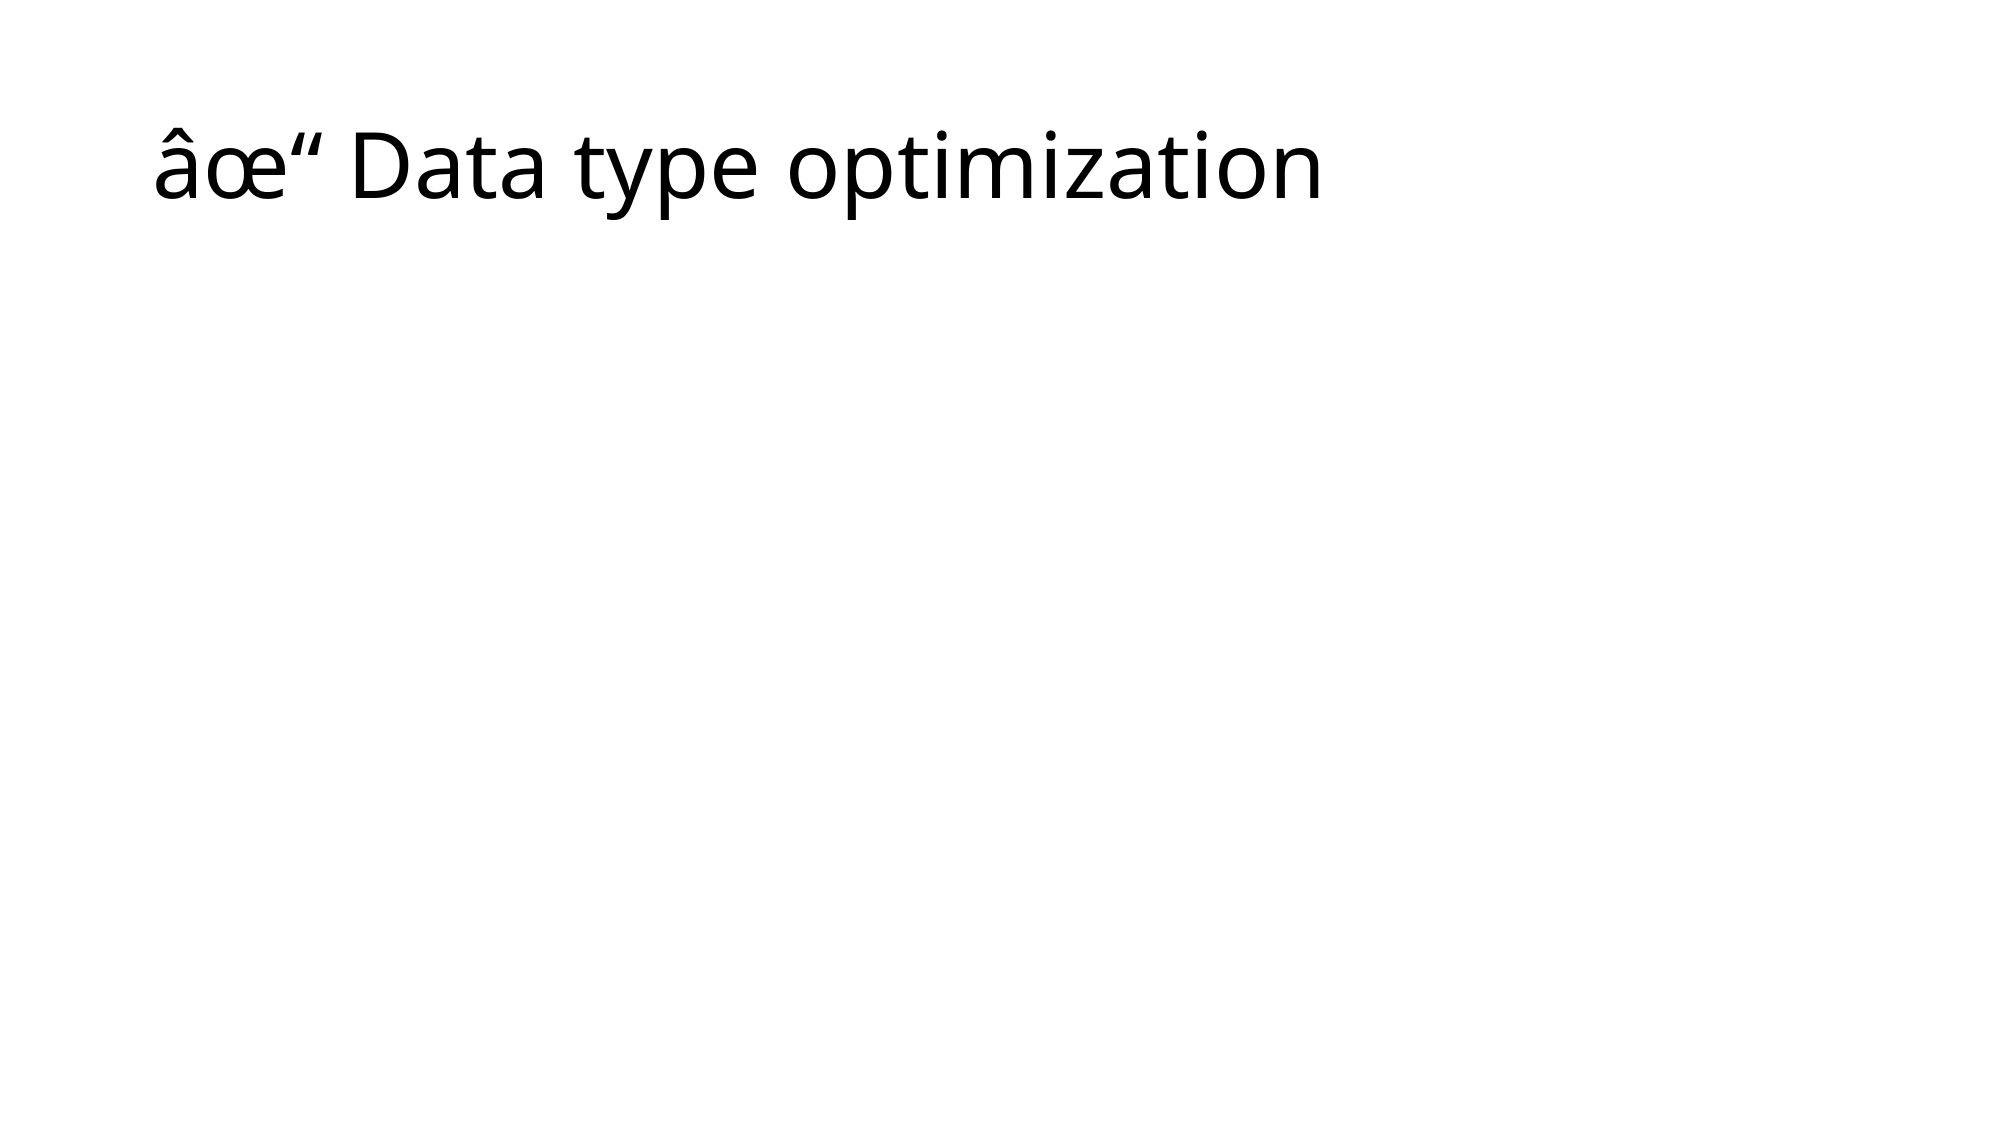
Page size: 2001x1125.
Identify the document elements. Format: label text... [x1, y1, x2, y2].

title âœ“ Data type optimization [137, 59, 1863, 278]
